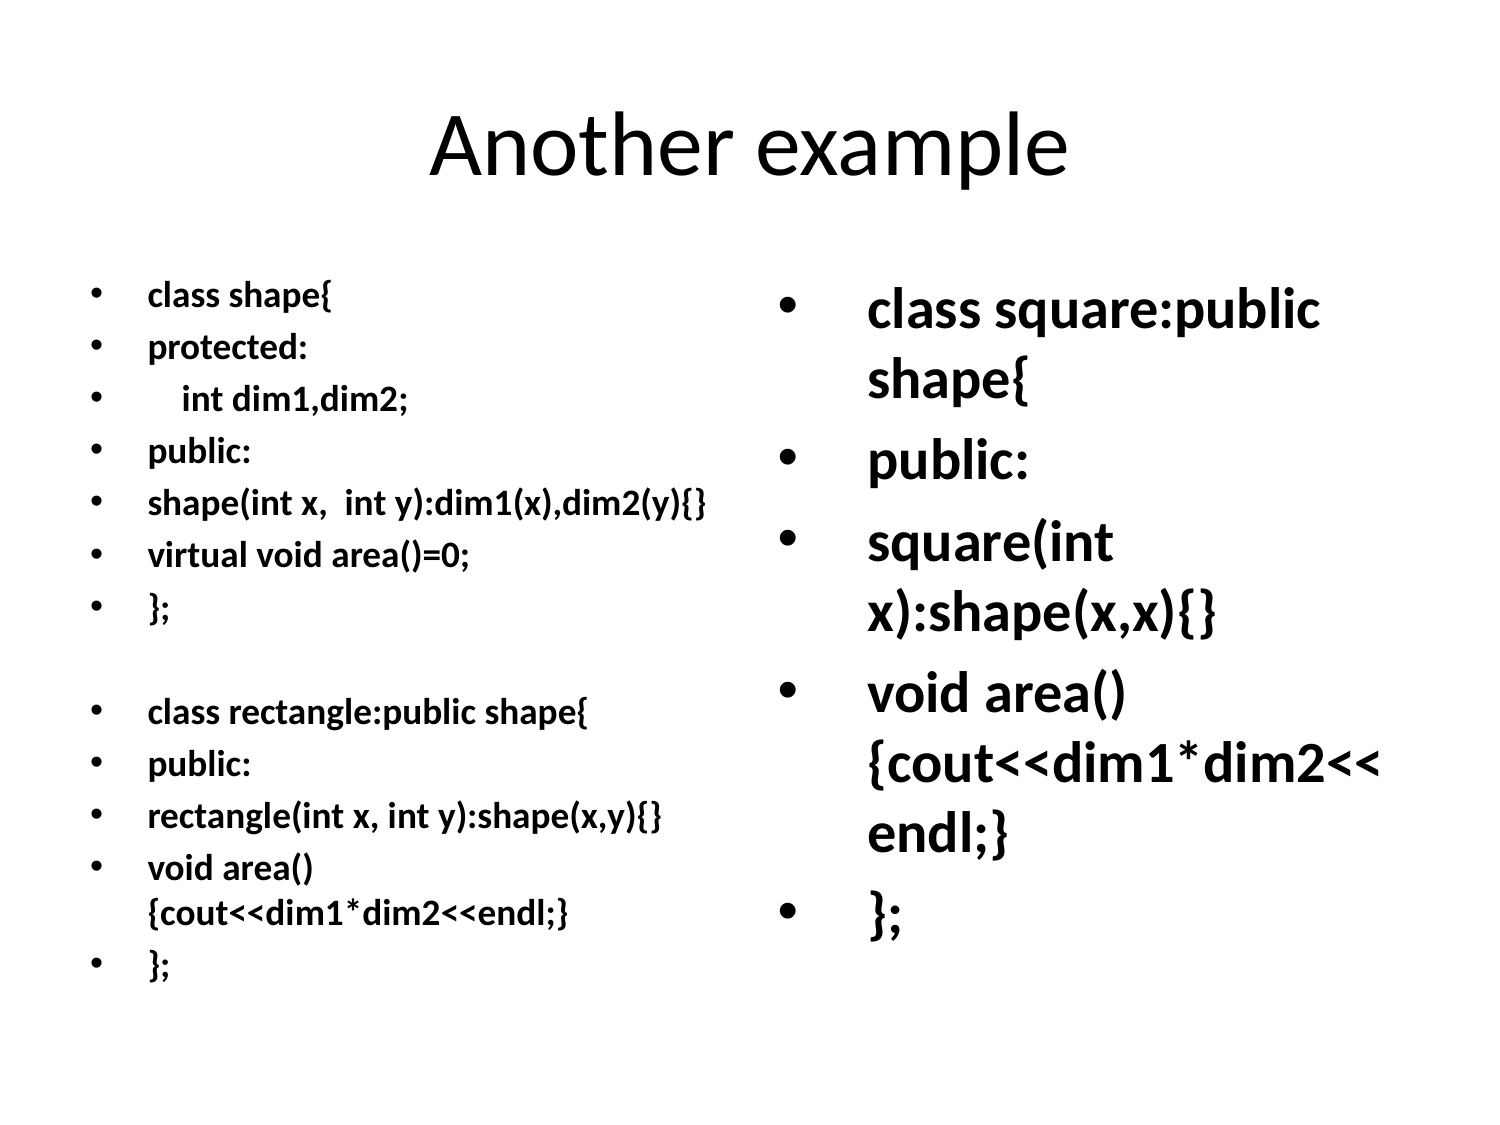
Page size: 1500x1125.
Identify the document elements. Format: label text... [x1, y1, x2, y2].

list class shape{ protected: int dim1,dim2; public: shape(int x, int y):dim1(x),dim2(y){} virtual void area()=0; }; class rectangle:public shape{ public: rectangle(int x, int y):shape(x,y){} void area(){cout<<dim1*dim2<<endl;} }; [75, 262, 738, 1005]
title Another example [75, 45, 1425, 233]
list class square:public shape{ public: square(int x):shape(x,x){} void area(){cout<<dim1*dim2<<endl;} }; [762, 262, 1425, 1005]
